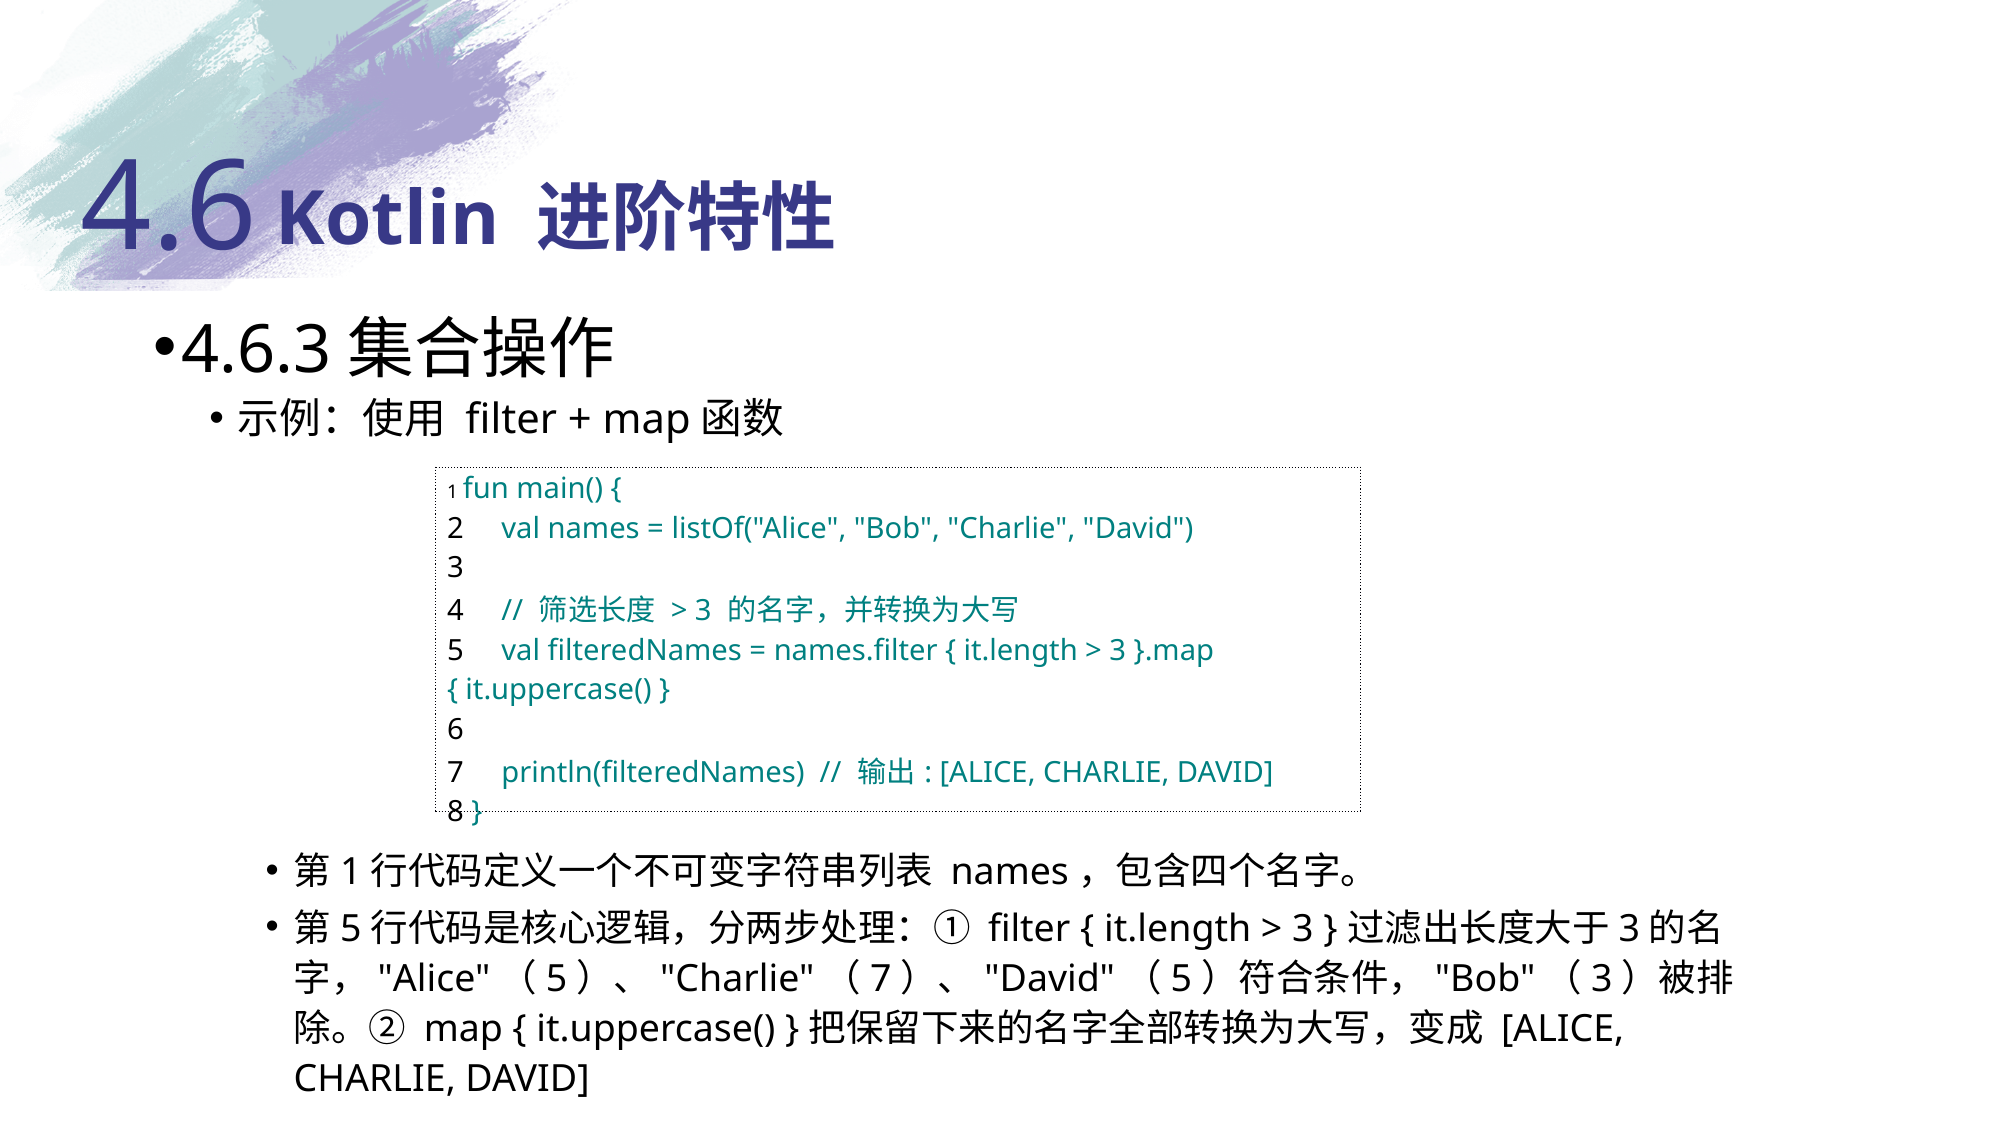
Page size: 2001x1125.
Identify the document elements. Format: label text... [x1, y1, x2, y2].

text_box Kotlin 进阶特性 [638, 162, 1427, 268]
table_header 1 fun main() { 2 val names = listOf("Alice", "Bob", "Charlie", "David") 3 4 // 筛选长度 > 3 的名字，并转换为大写 5 val filteredNames = names.filter { it.length > 3 }.map { it.uppercase() } 6 7 println(filteredNames) // 输出: [ALICE, CHARLIE, DAVID] 8 } [436, 467, 1360, 811]
text_box 4.6.3集合操作 示例：使用 filter + map函数 第1行代码定义一个不可变字符串列表 names，包含四个名字。 第5行代码是核心逻辑，分两步处理：① filter { it.length > 3 }过滤出长度大于3的名字，"Alice"（5）、"Charlie"（7）、"David"（5）符合条件，"Bob"（3）被排除。② map { it.uppercase() }把保留下来的名字全部转换为大写，变成 [ALICE, CHARLIE, DAVID] [96, 335, 1739, 400]
picture [0, 0, 638, 291]
